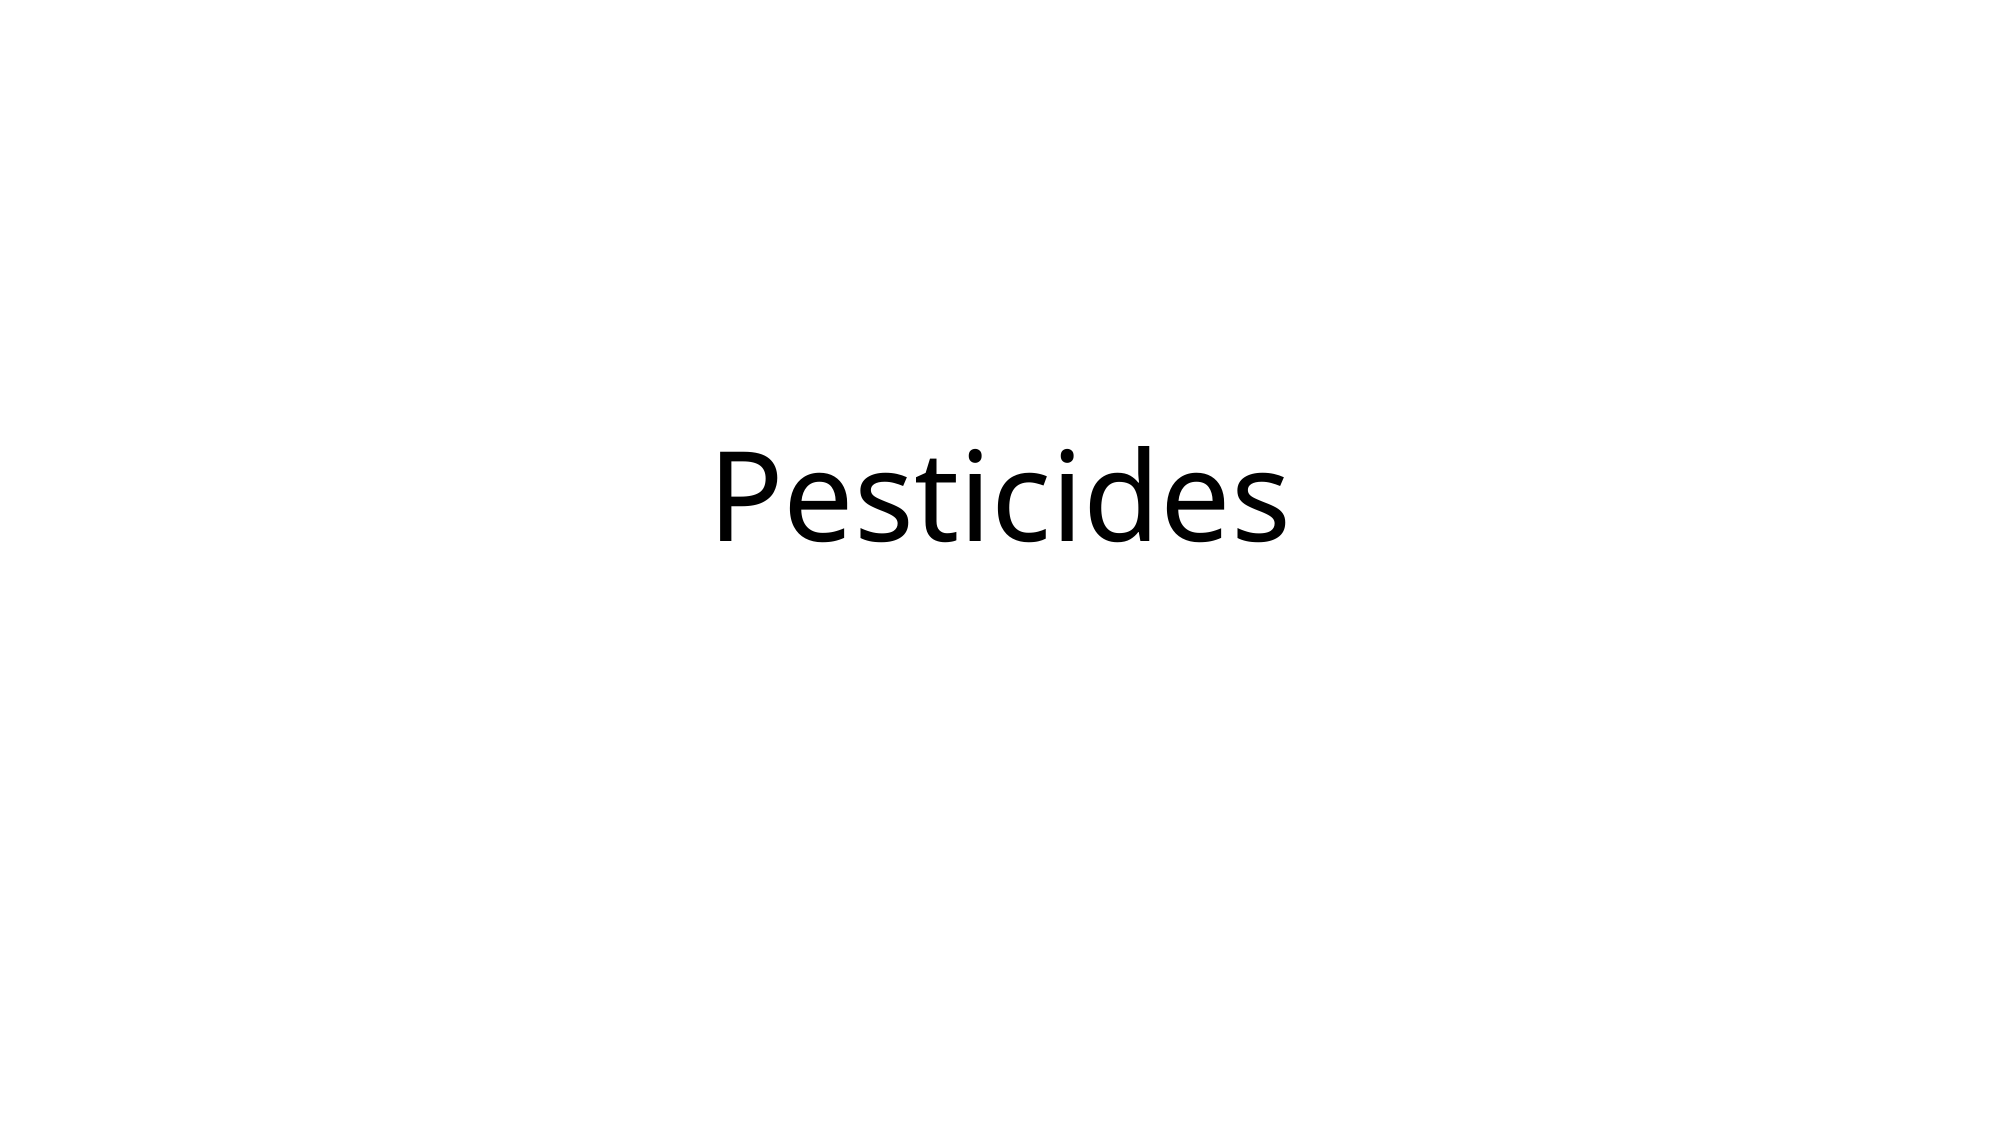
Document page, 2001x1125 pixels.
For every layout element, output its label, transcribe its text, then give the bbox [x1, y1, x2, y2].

title Pesticides [249, 184, 1750, 576]
